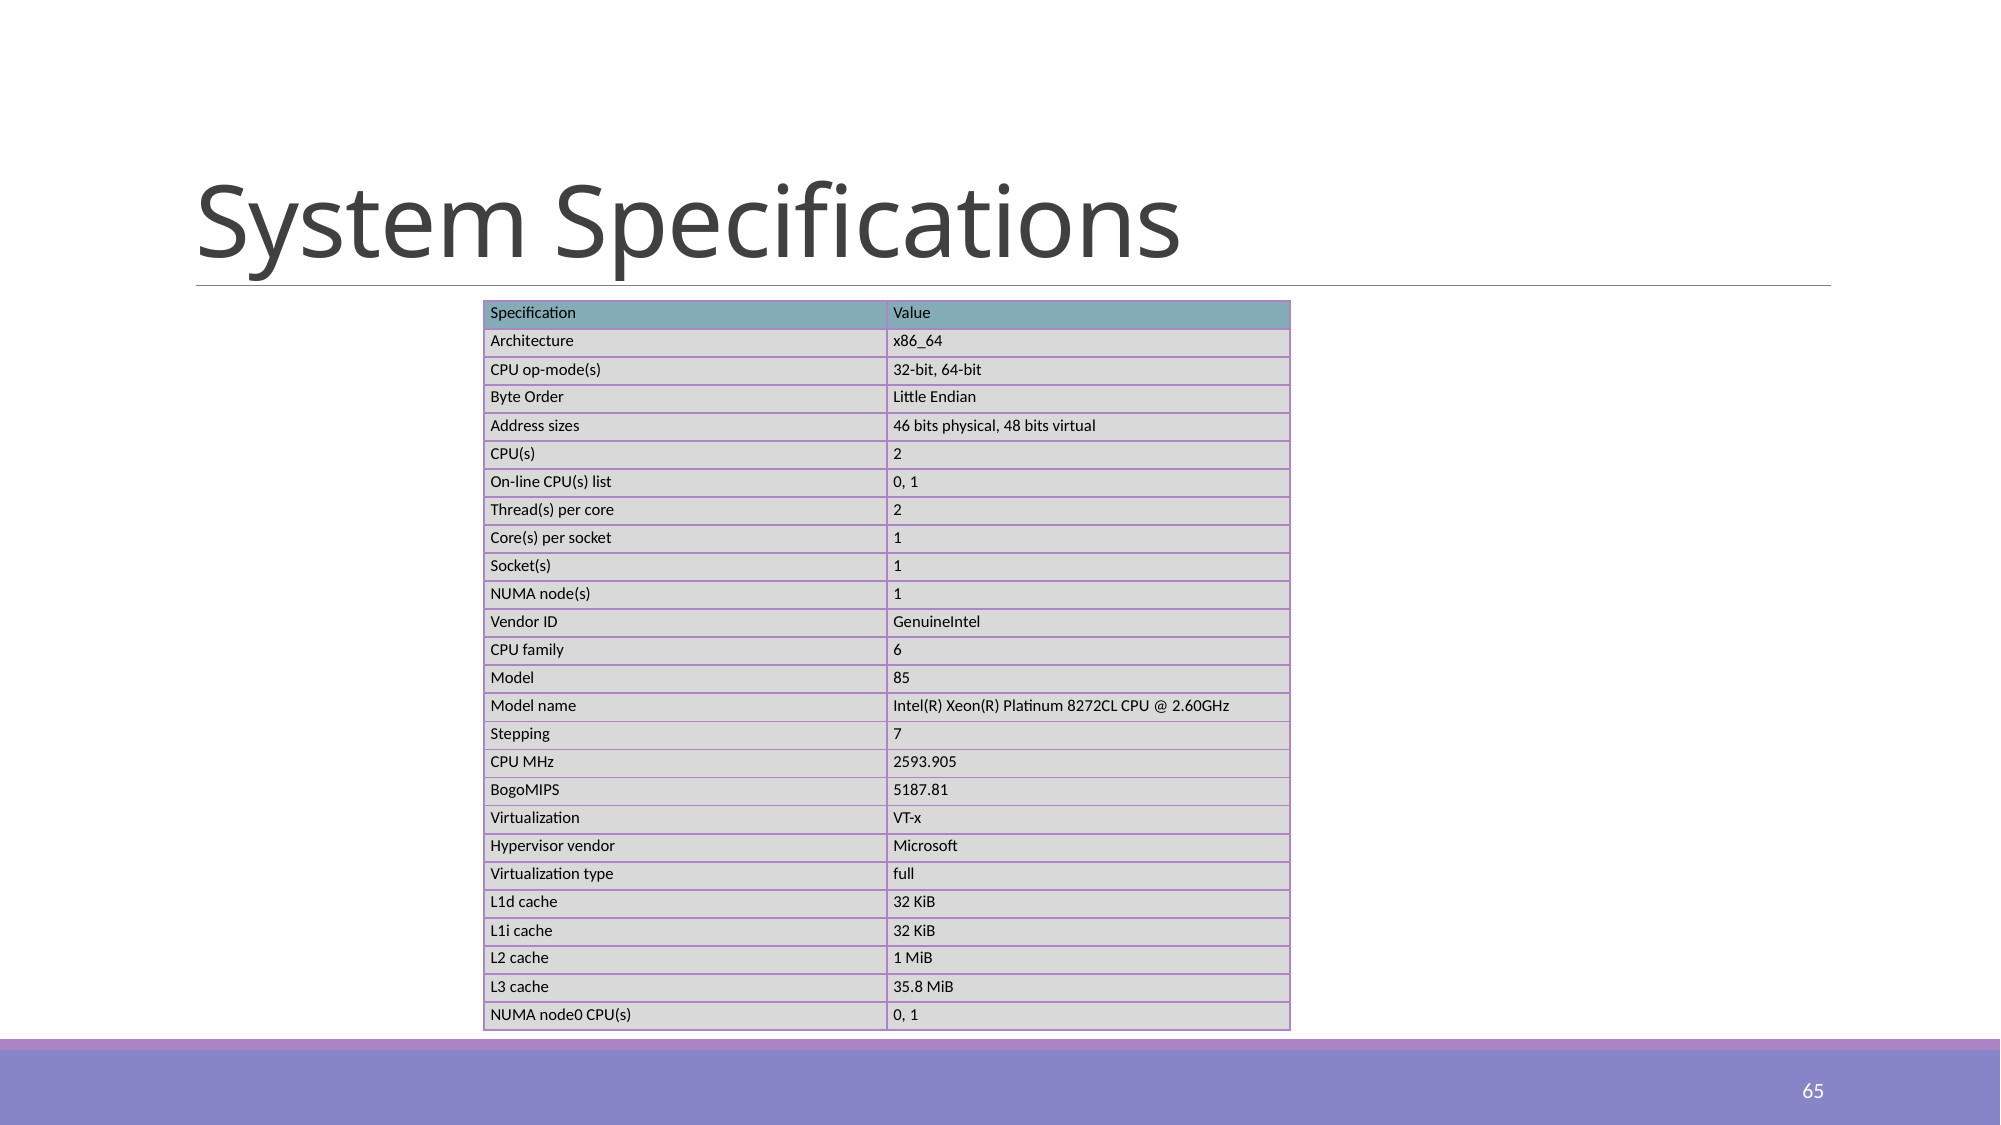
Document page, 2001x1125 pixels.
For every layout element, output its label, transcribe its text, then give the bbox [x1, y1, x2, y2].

table_cell 1 [888, 582, 1289, 608]
table_cell 0, 1 [888, 470, 1289, 496]
table_cell Virtualization type [485, 863, 886, 889]
table_cell 1 MiB [888, 947, 1289, 973]
table_cell x86_64 [888, 330, 1289, 356]
table_cell CPU(s) [485, 442, 886, 468]
table_cell CPU MHz [485, 750, 886, 777]
table_cell Little Endian [888, 386, 1289, 412]
table_cell Microsoft [888, 835, 1289, 861]
table_cell 85 [888, 666, 1289, 692]
table_cell CPU op-mode(s) [485, 358, 886, 384]
table_cell Core(s) per socket [485, 526, 886, 552]
table_cell L1i cache [485, 919, 886, 945]
table_cell 46 bits physical, 48 bits virtual [888, 414, 1289, 440]
table_cell 7 [888, 722, 1289, 749]
table_cell CPU family [485, 638, 886, 664]
table_cell Vendor ID [485, 610, 886, 636]
table_cell 2593.905 [888, 750, 1289, 777]
table_cell 35.8 MiB [888, 975, 1289, 1001]
table_cell Hypervisor vendor [485, 835, 886, 861]
table_cell GenuineIntel [888, 610, 1289, 636]
table_cell 32 KiB [888, 919, 1289, 945]
table_cell Intel(R) Xeon(R) Platinum 8272CL CPU @ 2.60GHz [888, 694, 1289, 721]
table_cell Byte Order [485, 386, 886, 412]
table_cell 32-bit, 64-bit [888, 358, 1289, 384]
table_cell Model [485, 666, 886, 692]
table_cell L2 cache [485, 947, 886, 973]
table_cell full [888, 863, 1289, 889]
table_cell Socket(s) [485, 554, 886, 580]
table_cell NUMA node(s) [485, 582, 886, 608]
table_cell VT-x [888, 806, 1289, 833]
table_cell Virtualization [485, 806, 886, 833]
table_cell NUMA node0 CPU(s) [485, 1003, 886, 1029]
slide_number 65 [1624, 1059, 1840, 1120]
table_cell 0, 1 [888, 1003, 1289, 1029]
table_header Specification [485, 302, 886, 328]
table_cell 2 [888, 442, 1289, 468]
table_cell 6 [888, 638, 1289, 664]
table_cell Address sizes [485, 414, 886, 440]
table_cell 32 KiB [888, 891, 1289, 917]
table_cell Thread(s) per core [485, 498, 886, 524]
table_cell Architecture [485, 330, 886, 356]
table_cell 1 [888, 526, 1289, 552]
table_header Value [888, 302, 1289, 328]
table_cell L1d cache [485, 891, 886, 917]
table_cell BogoMIPS [485, 778, 886, 805]
table_cell L3 cache [485, 975, 886, 1001]
title System Specifications [180, 47, 1830, 285]
table_cell Model name [485, 694, 886, 721]
table_cell Stepping [485, 722, 886, 749]
table_cell 1 [888, 554, 1289, 580]
table_cell 5187.81 [888, 778, 1289, 805]
table_cell On-line CPU(s) list [485, 470, 886, 496]
table_cell 2 [888, 498, 1289, 524]
